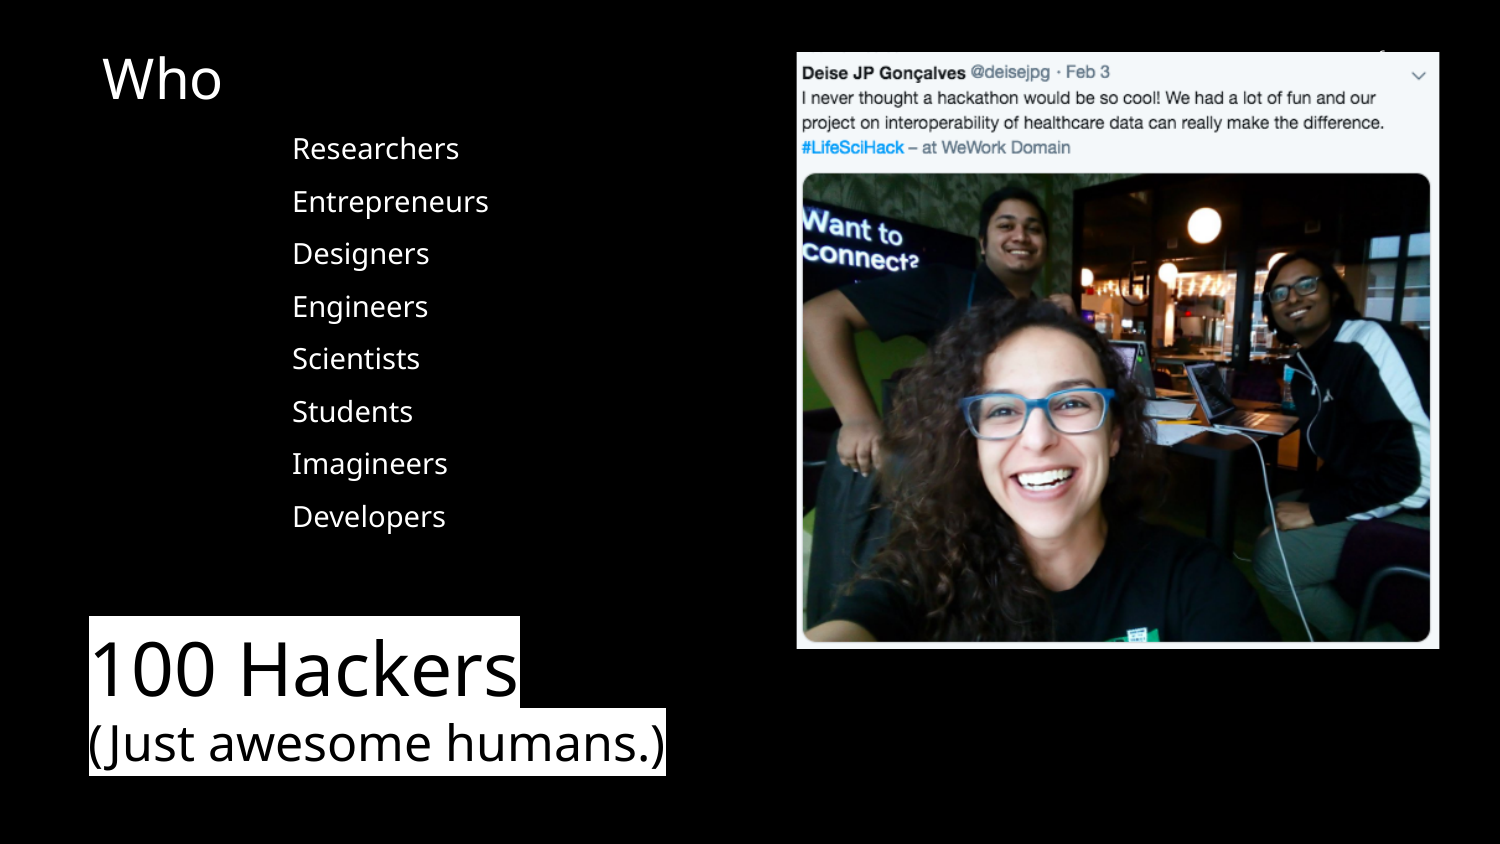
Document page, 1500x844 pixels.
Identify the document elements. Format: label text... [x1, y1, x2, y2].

text_box Researchers Entrepreneurs Designers Engineers Scientists Students Imagineers Developers [286, 80, 621, 606]
text_box Who [97, 40, 263, 114]
picture [796, 52, 1440, 649]
text_box 100 Hackers (Just awesome humans.) [73, 606, 946, 844]
